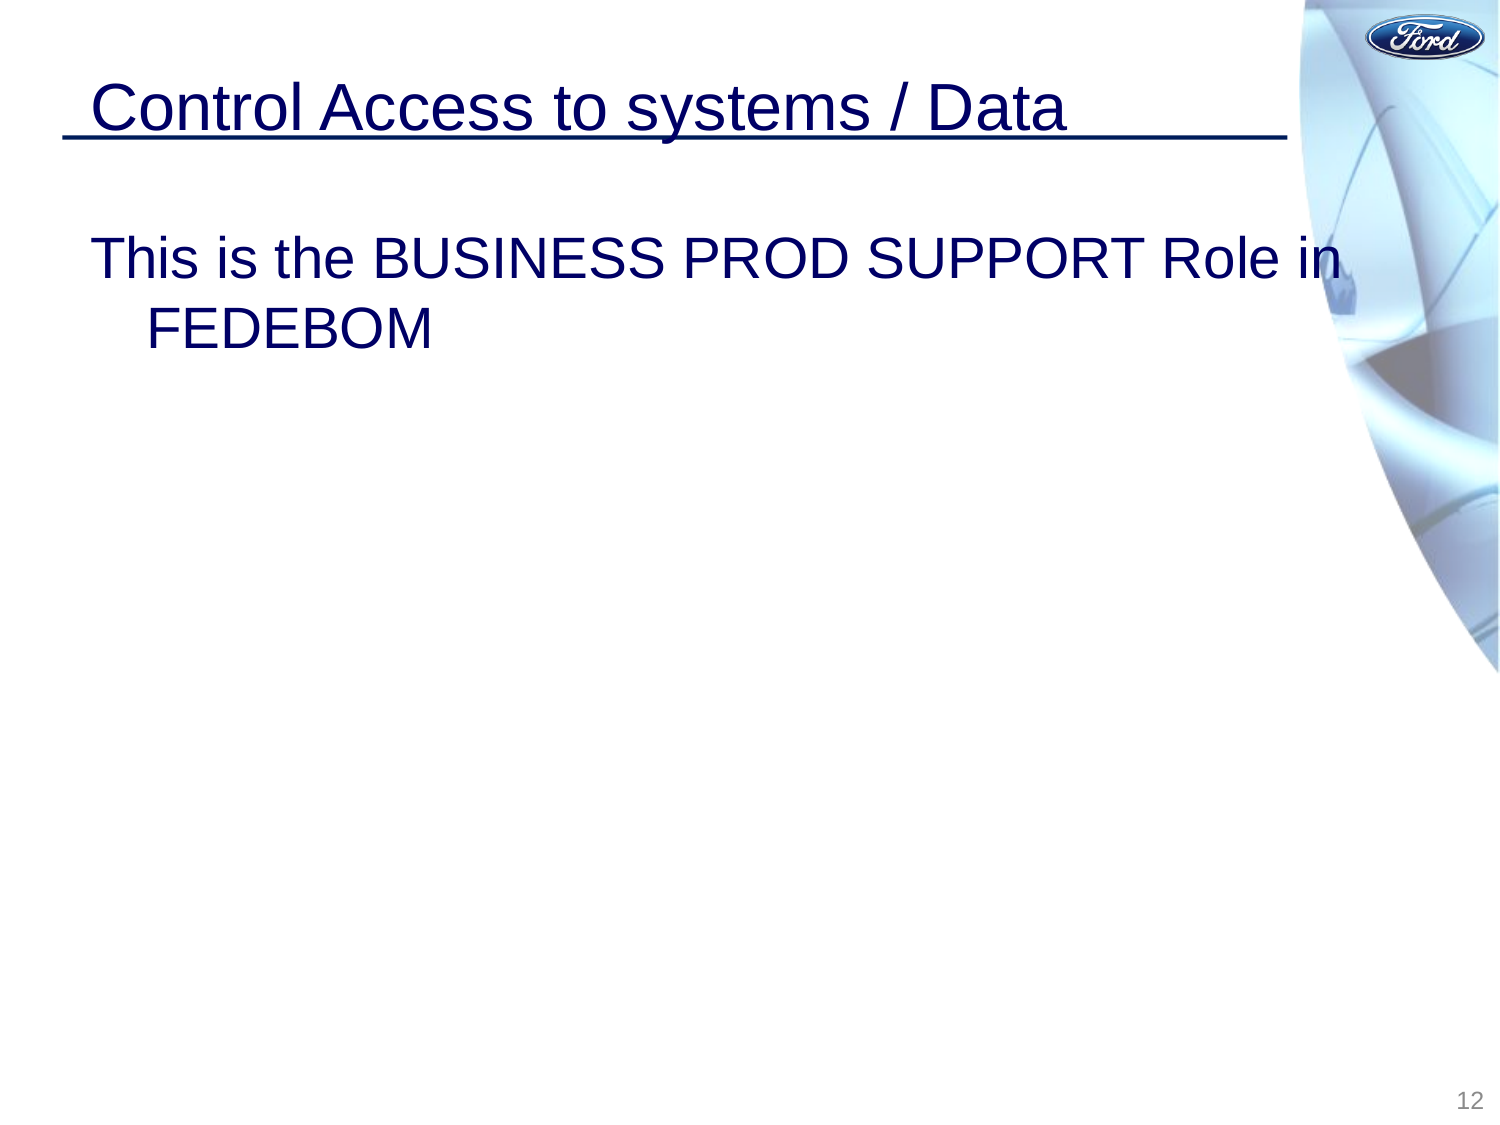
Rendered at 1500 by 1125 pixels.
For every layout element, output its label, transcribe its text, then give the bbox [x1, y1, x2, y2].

picture [1350, 0, 1500, 75]
text_box Conflicts [1299, 0, 1500, 675]
list This is the BUSINESS PROD SUPPORT Role in FEDEBOM [75, 212, 1388, 988]
title Control Access to systems / Data [75, 45, 1275, 163]
slide_number 12 [1149, 1074, 1500, 1125]
